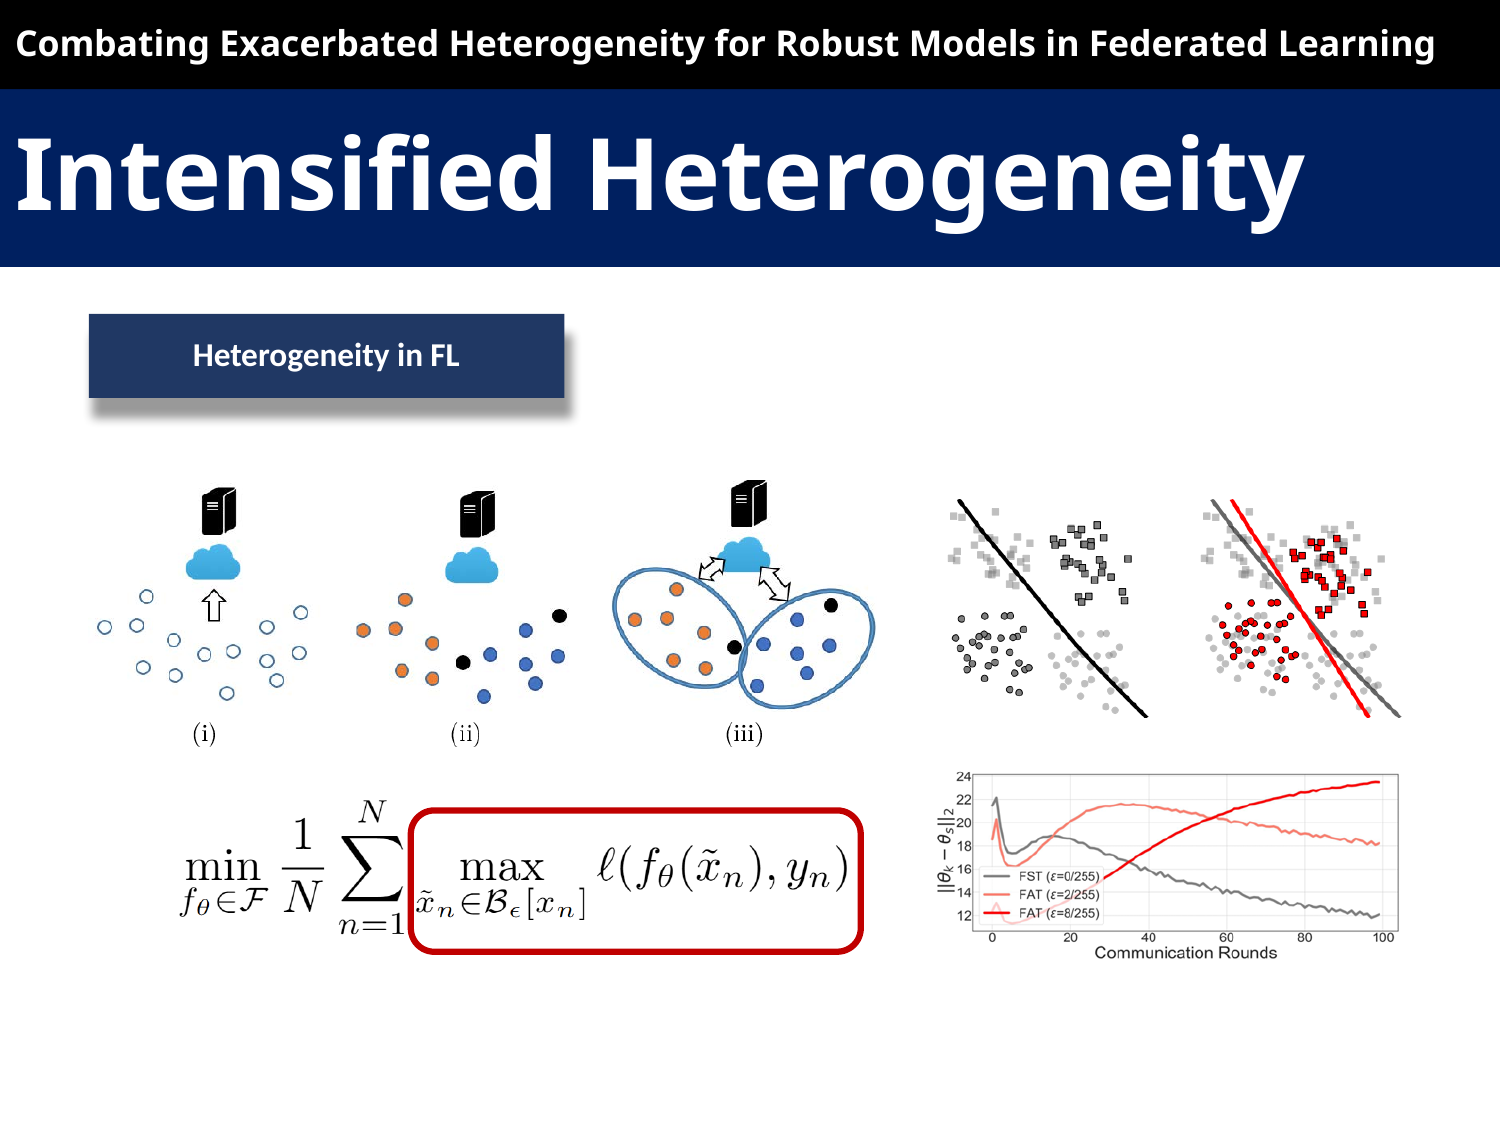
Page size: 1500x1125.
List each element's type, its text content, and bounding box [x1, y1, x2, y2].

picture [923, 756, 1412, 971]
picture [161, 785, 853, 940]
title Intensified Heterogeneity [0, 90, 1500, 267]
text_box [412, 815, 862, 953]
picture [923, 479, 1412, 723]
picture [88, 479, 877, 747]
list Heterogeneity in FL [88, 313, 565, 398]
text_box Combating Exacerbated Heterogeneity for Robust Models in Federated Learning [0, 0, 1500, 90]
